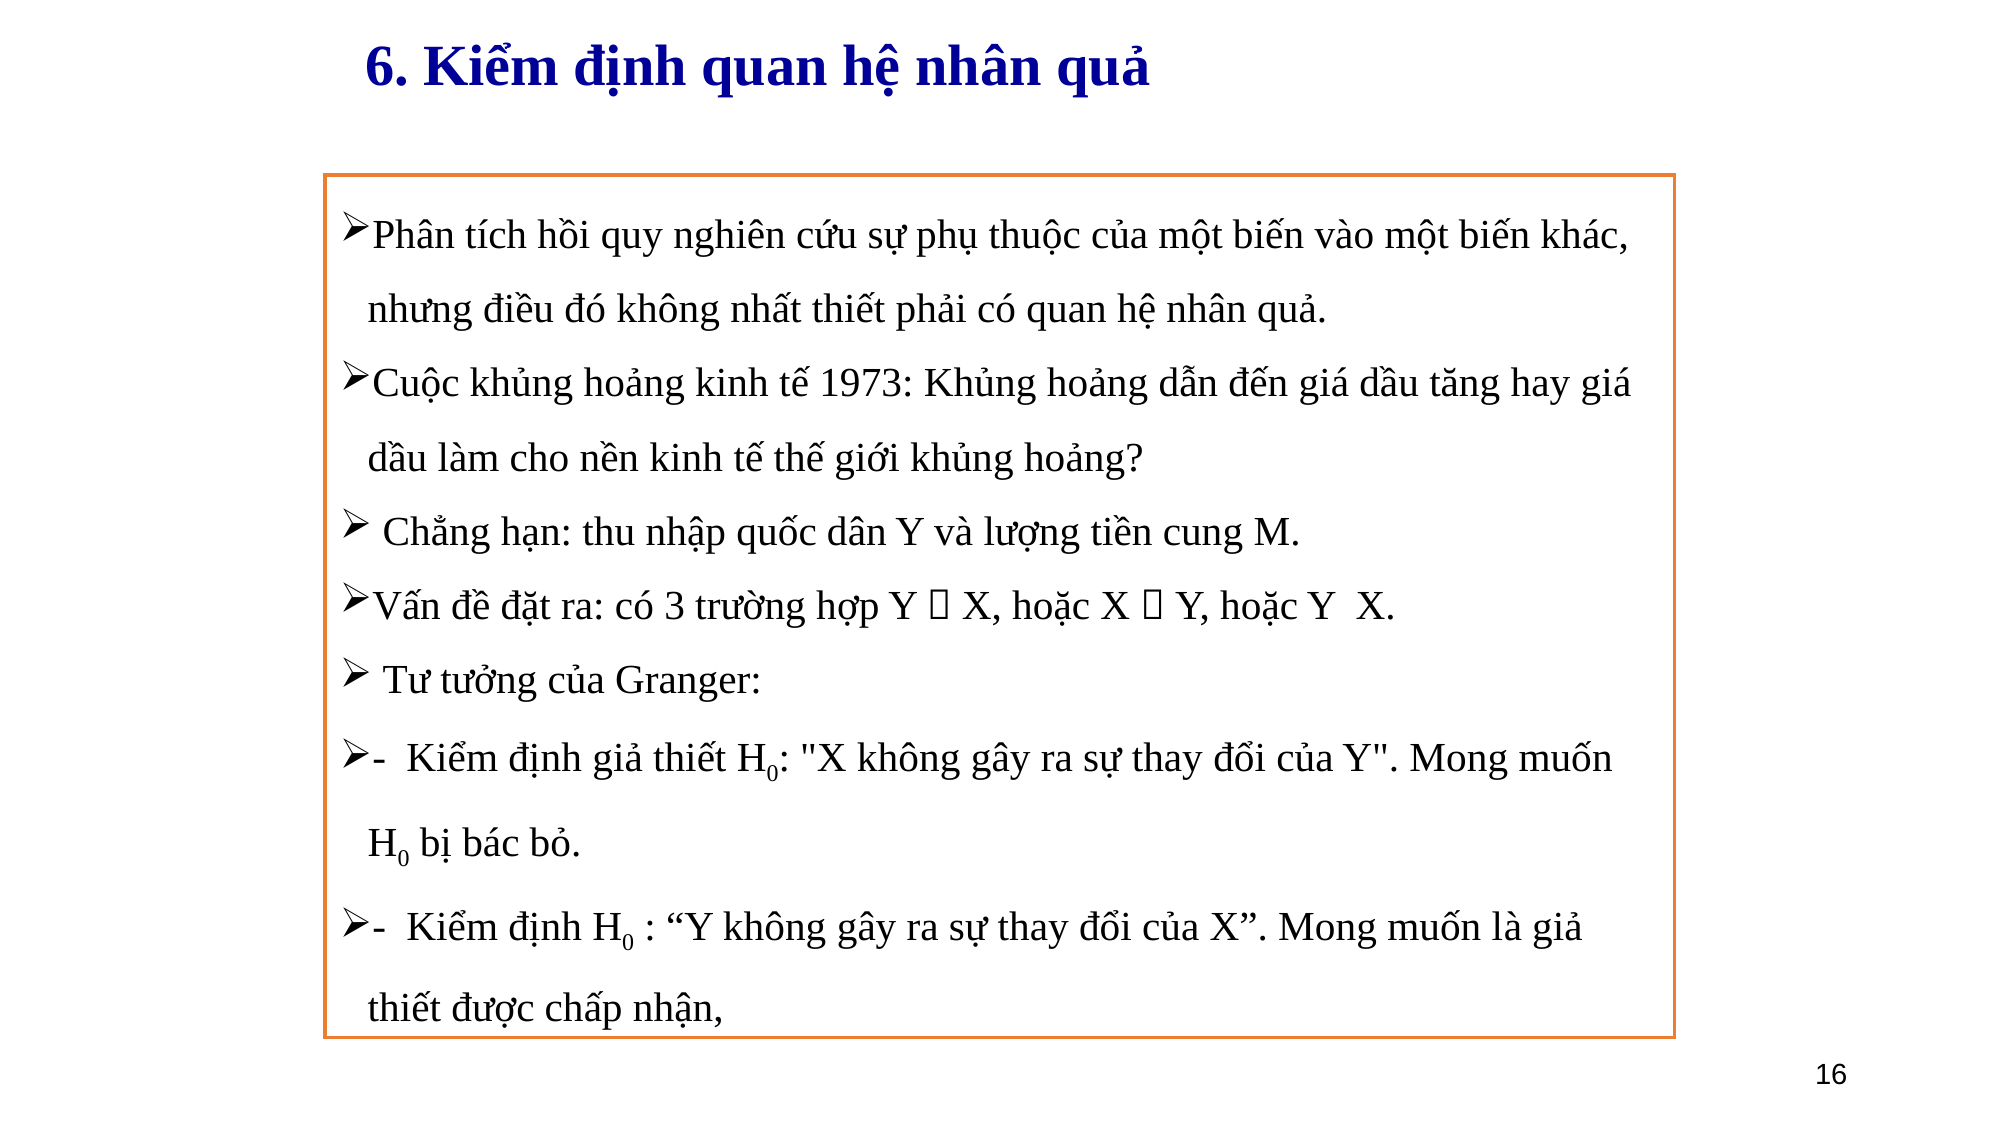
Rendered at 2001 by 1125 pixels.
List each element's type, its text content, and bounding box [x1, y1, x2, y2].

slide_number 16 [1412, 1042, 1863, 1103]
title 6. Kiểm định quan hệ nhân quả [350, 8, 1588, 125]
